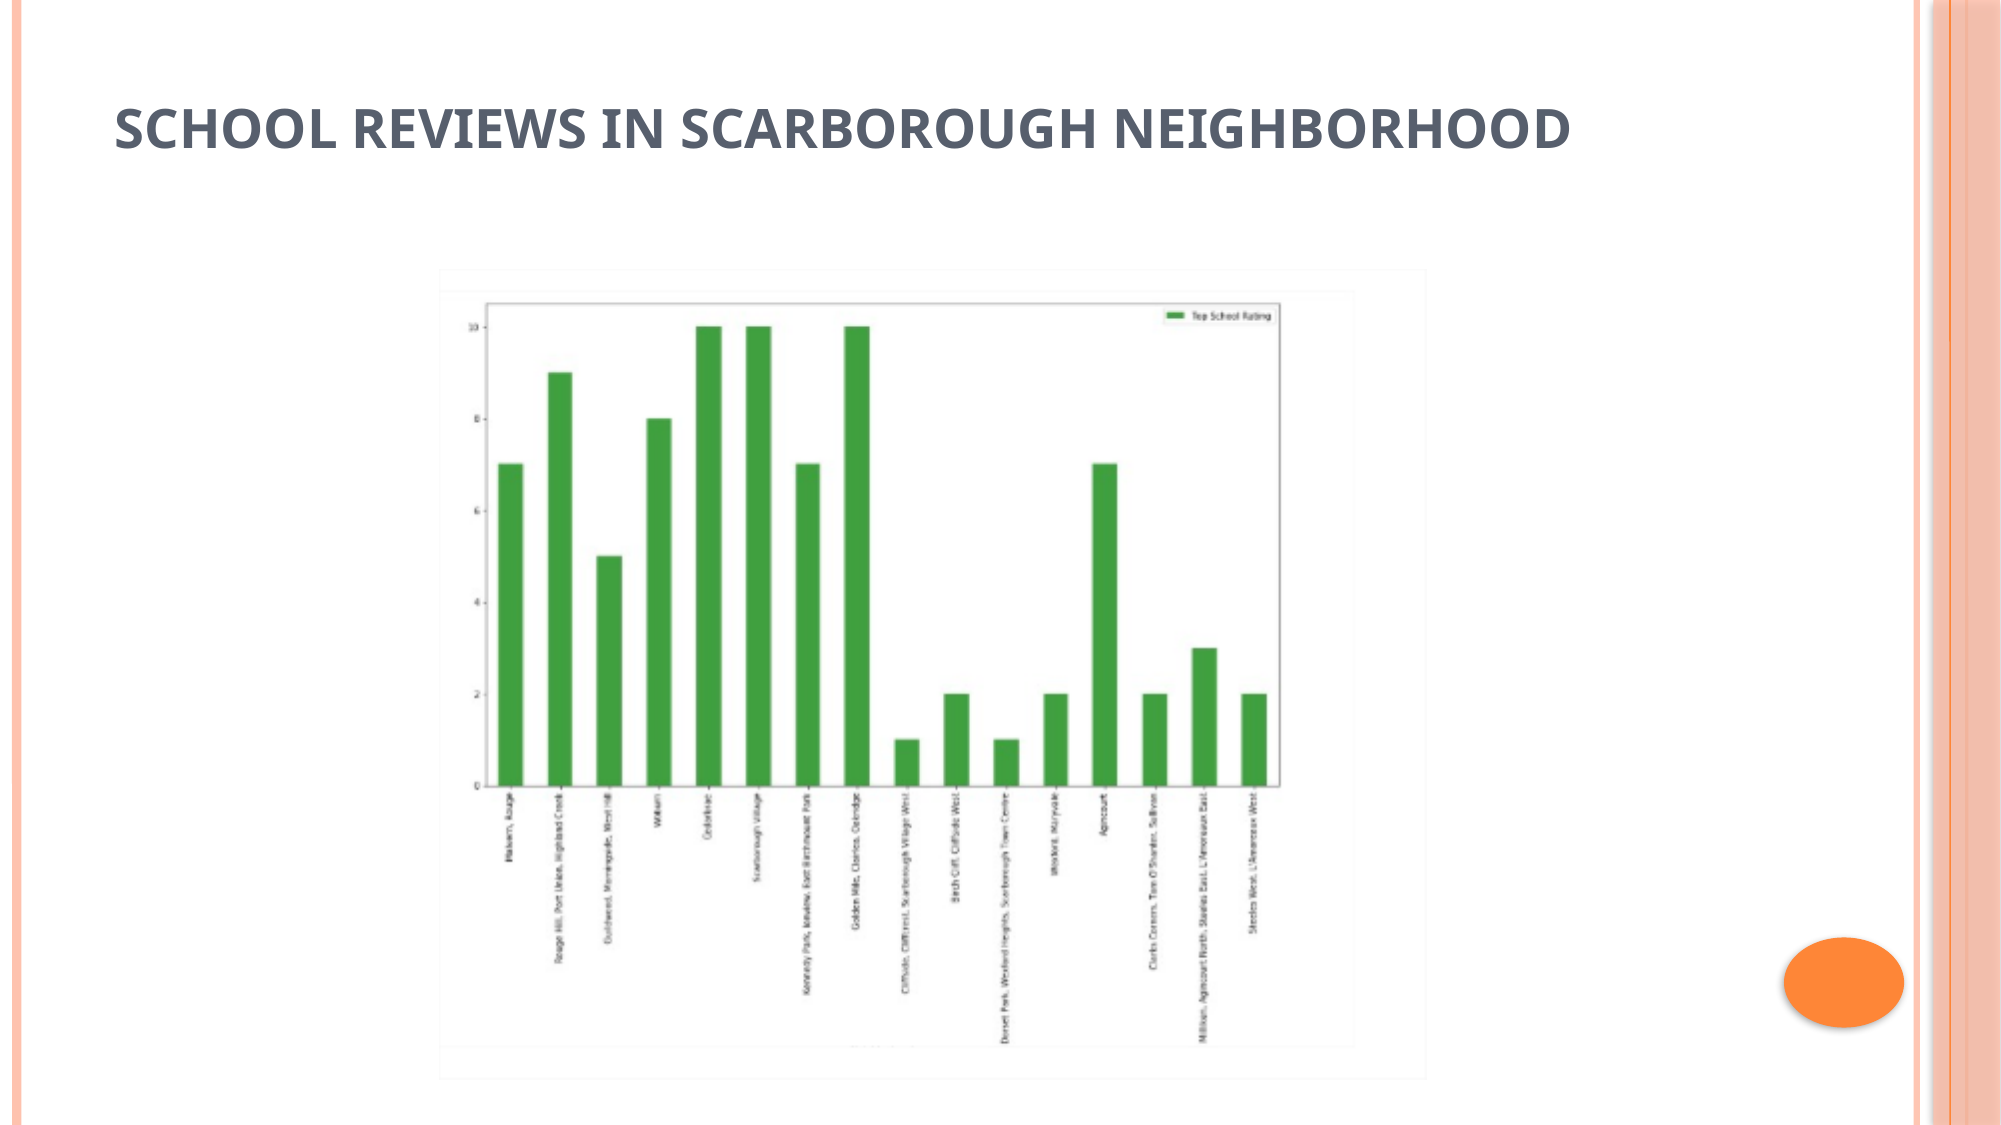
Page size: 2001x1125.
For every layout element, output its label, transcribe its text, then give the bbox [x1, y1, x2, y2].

picture [438, 269, 1428, 1081]
title School reviews in Scarborough neighborhood [99, 45, 1734, 233]
